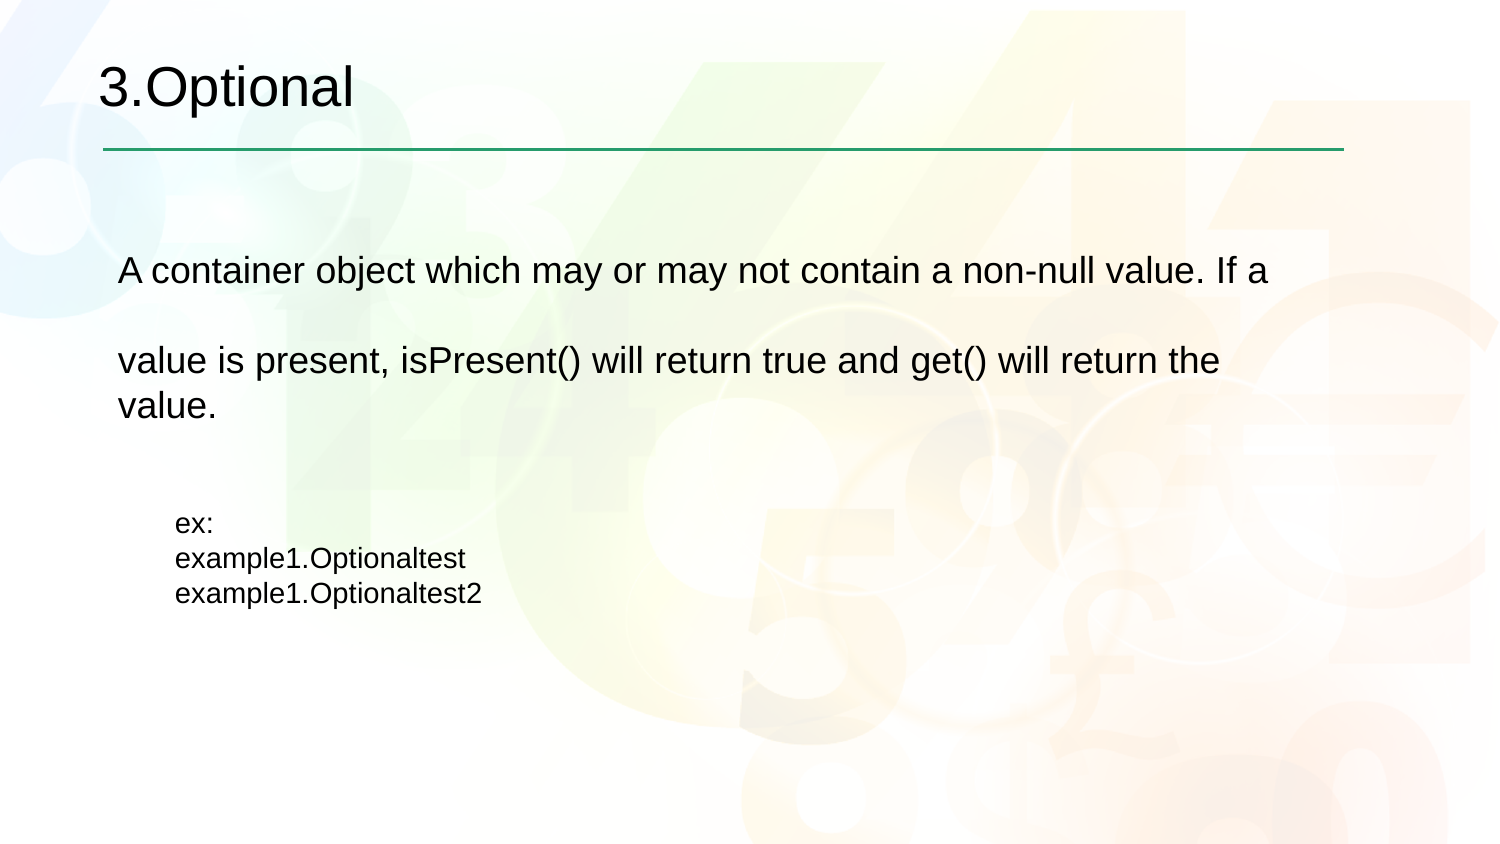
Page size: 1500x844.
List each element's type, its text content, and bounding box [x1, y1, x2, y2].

text_box A container object which may or may not contain a non-null value. If a value is present, isPresent() will return true and get() will return the value. [103, 238, 1344, 434]
picture [0, 0, 1500, 844]
text_box ex: example1.Optionaltest example1.Optionaltest2 [160, 496, 498, 652]
title 3.Optional [83, 36, 1486, 142]
